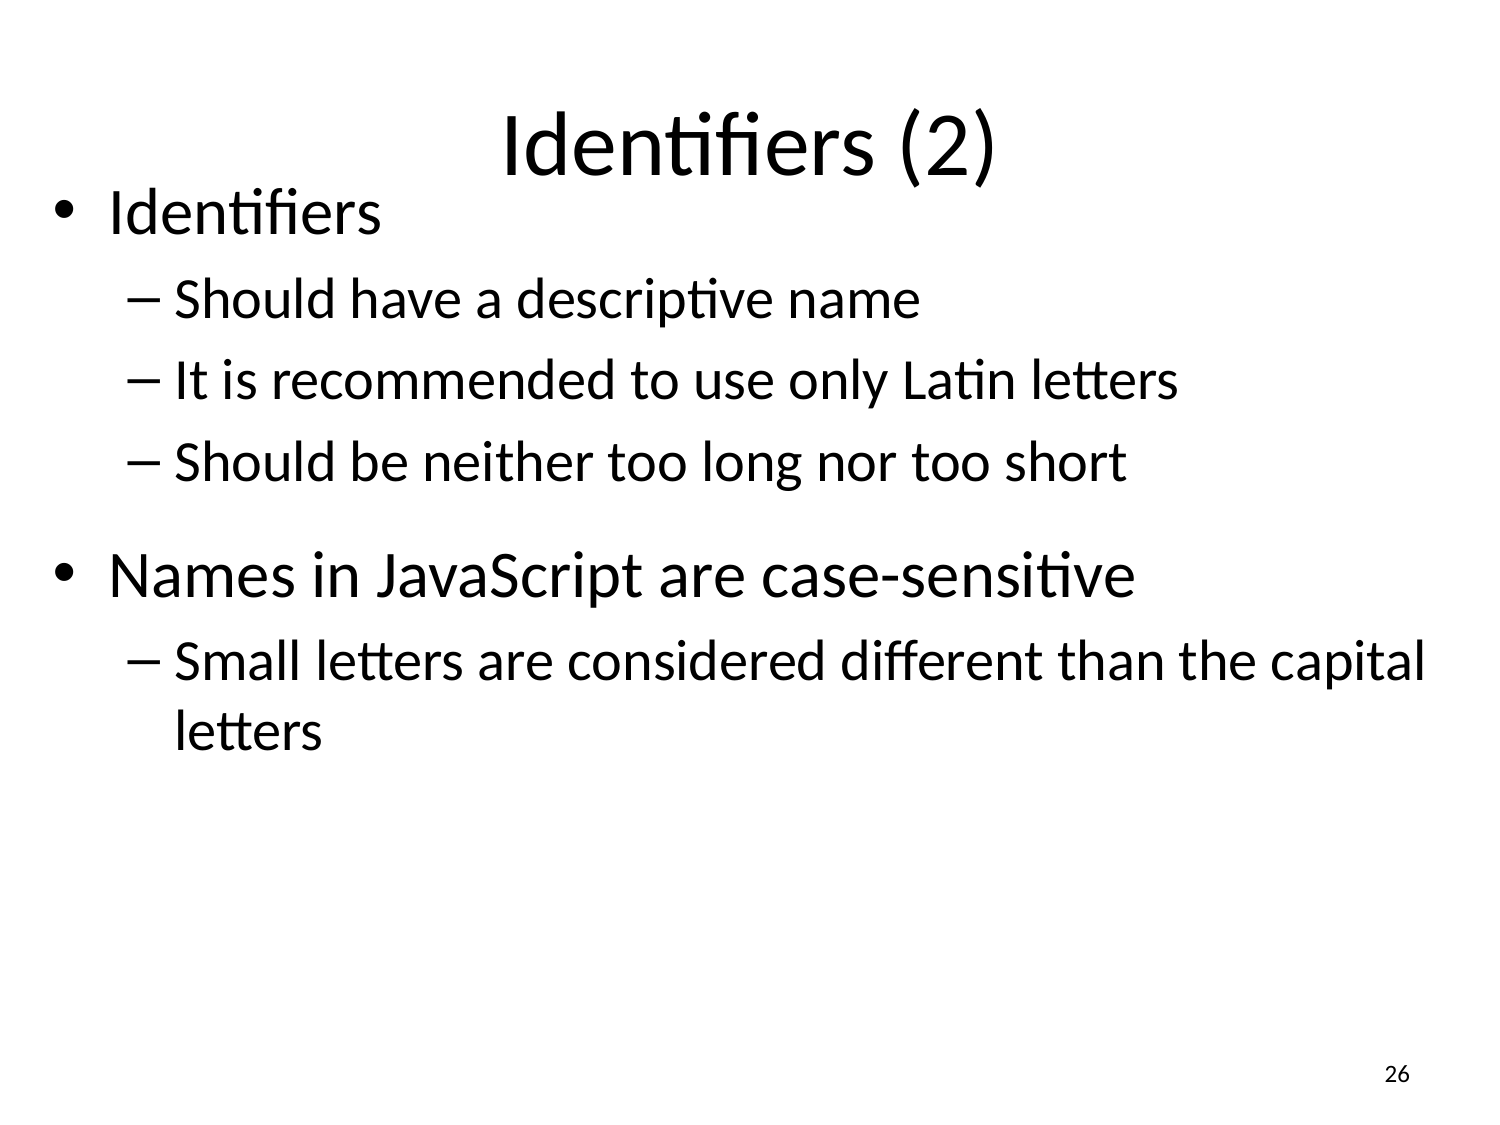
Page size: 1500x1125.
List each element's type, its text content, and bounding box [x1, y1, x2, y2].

title Identifiers (2) [75, 45, 1425, 160]
list Identifiers Should have a descriptive name It is recommended to use only Latin letters Should be neither too long nor too short Names in JavaScript are case-sensitive Small letters are considered different than the capital letters [37, 160, 1463, 1100]
slide_number 26 [1074, 1042, 1425, 1103]
